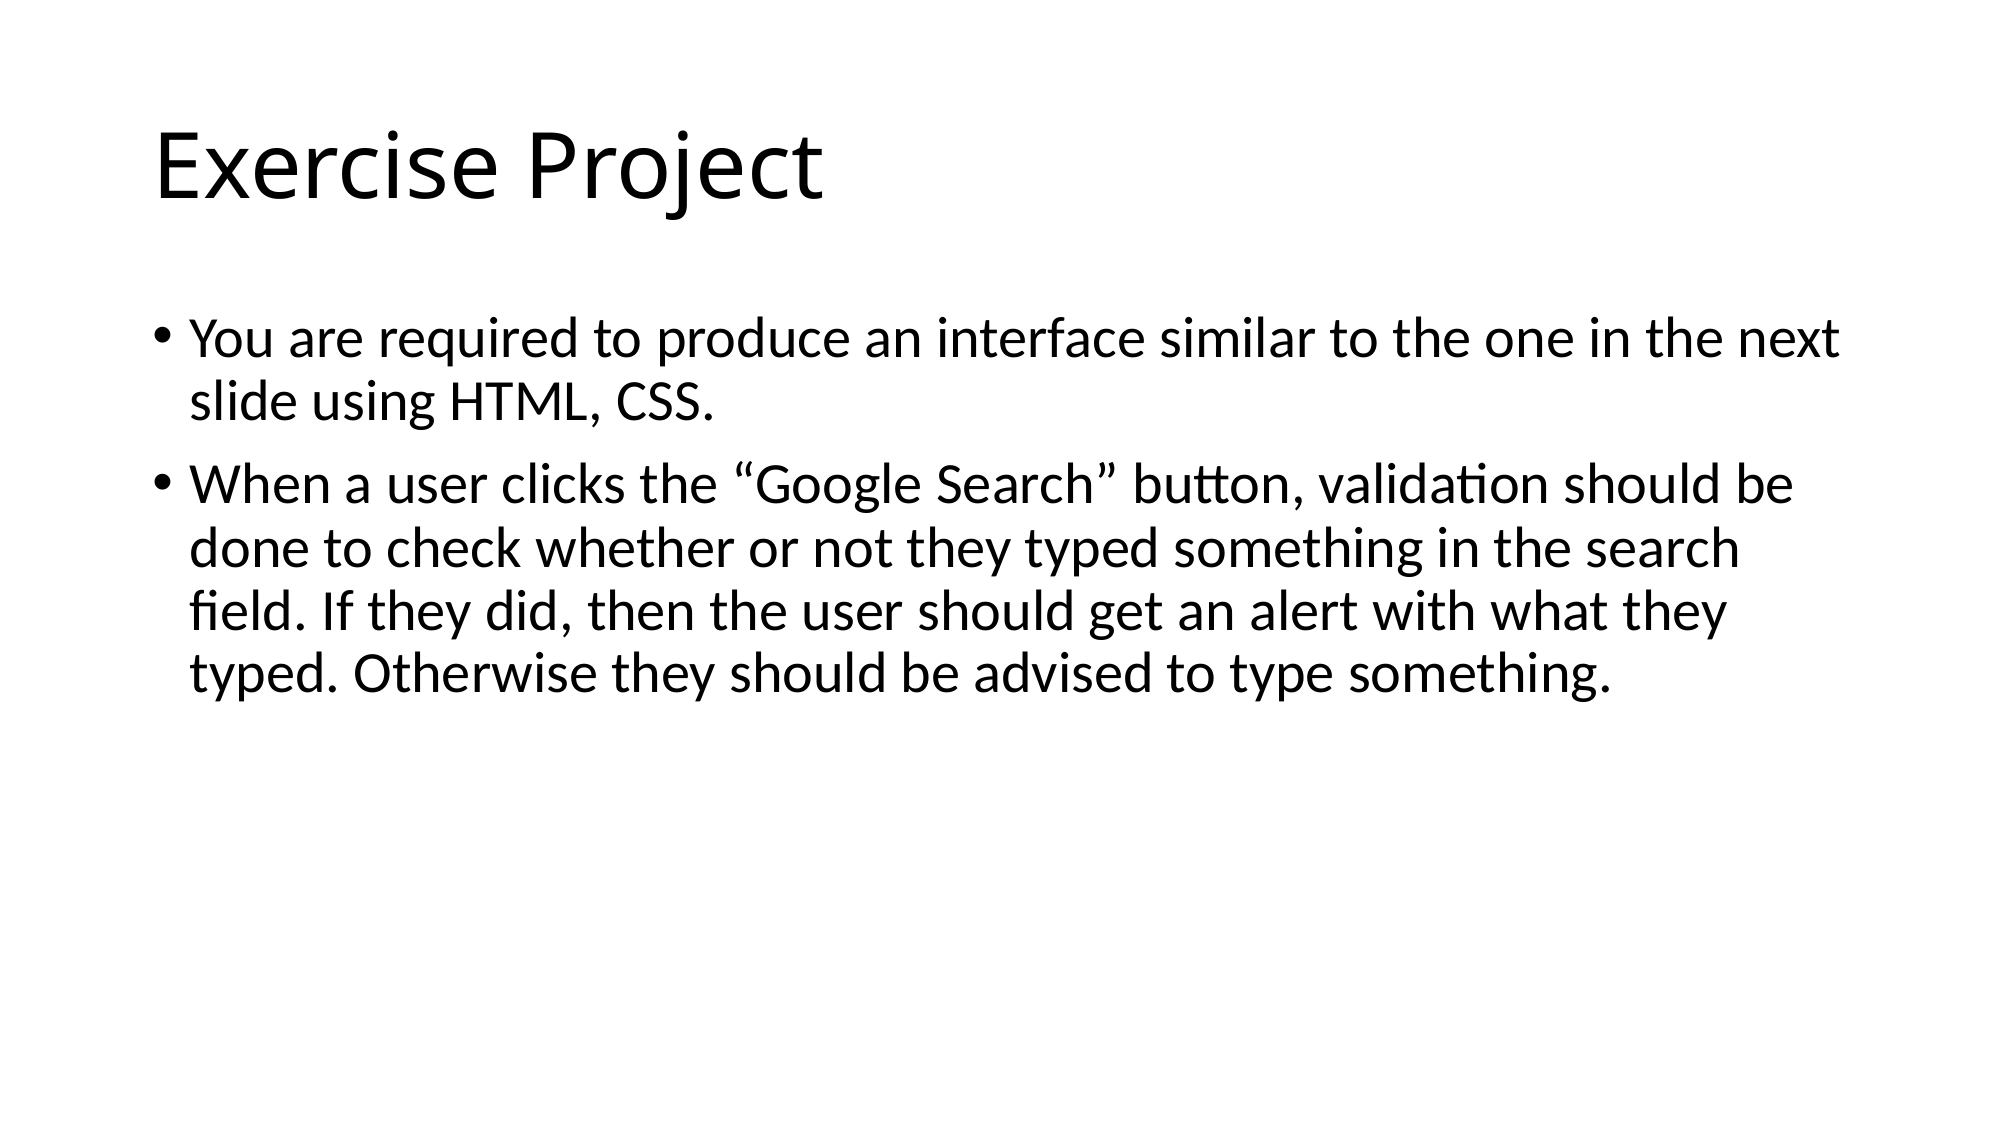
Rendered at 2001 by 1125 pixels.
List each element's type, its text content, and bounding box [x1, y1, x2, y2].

list You are required to produce an interface similar to the one in the next slide using HTML, CSS. When a user clicks the “Google Search” button, validation should be done to check whether or not they typed something in the search field. If they did, then the user should get an alert with what they typed. Otherwise they should be advised to type something. [137, 299, 1863, 1014]
title Exercise Project [137, 59, 1863, 278]
